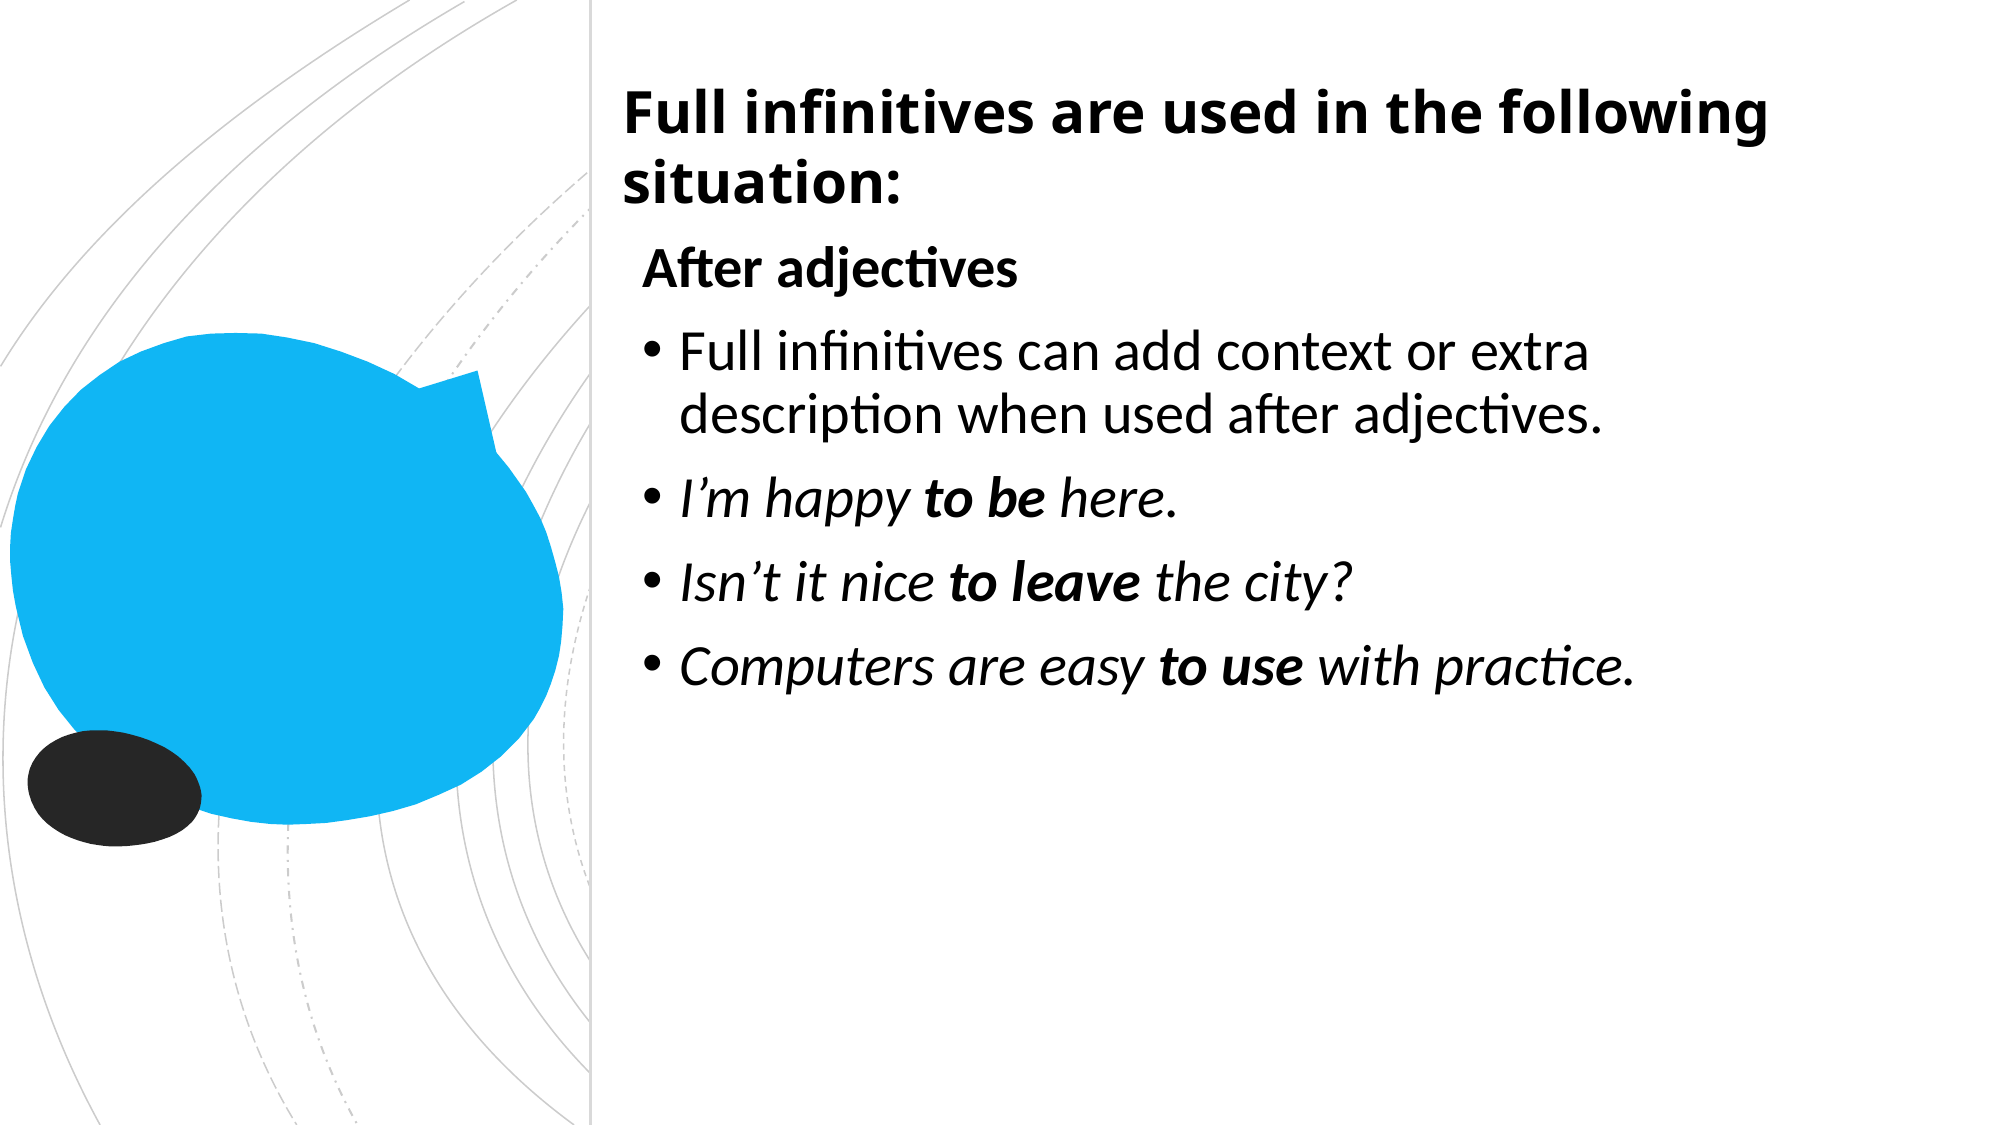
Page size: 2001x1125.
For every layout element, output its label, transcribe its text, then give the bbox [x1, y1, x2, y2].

list After adjectives Full infinitives can add context or extra description when used after adjectives. I’m happy to be here. Isn’t it nice to leave the city? Computers are easy to use with practice. [626, 229, 1871, 993]
list Full infinitives are used in the following situation: [607, 68, 1876, 209]
